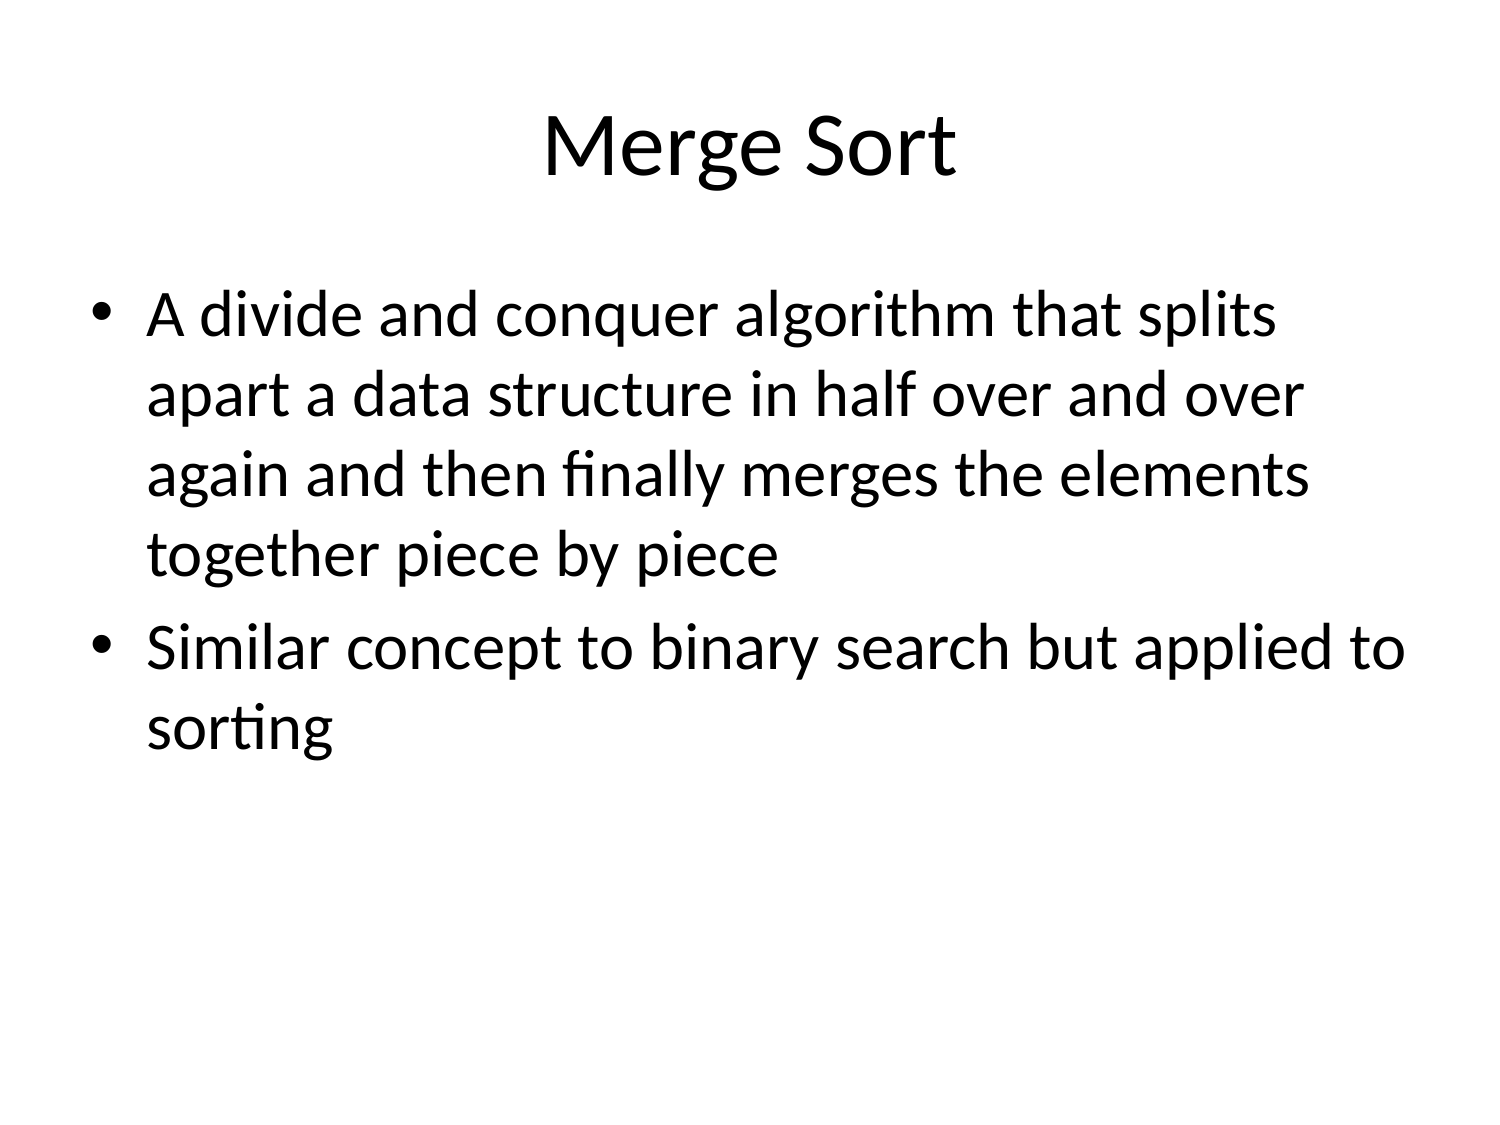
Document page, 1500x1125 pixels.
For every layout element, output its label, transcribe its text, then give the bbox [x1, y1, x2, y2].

title Merge Sort [75, 45, 1425, 233]
list A divide and conquer algorithm that splits apart a data structure in half over and over again and then finally merges the elements together piece by piece Similar concept to binary search but applied to sorting [75, 262, 1425, 1005]
